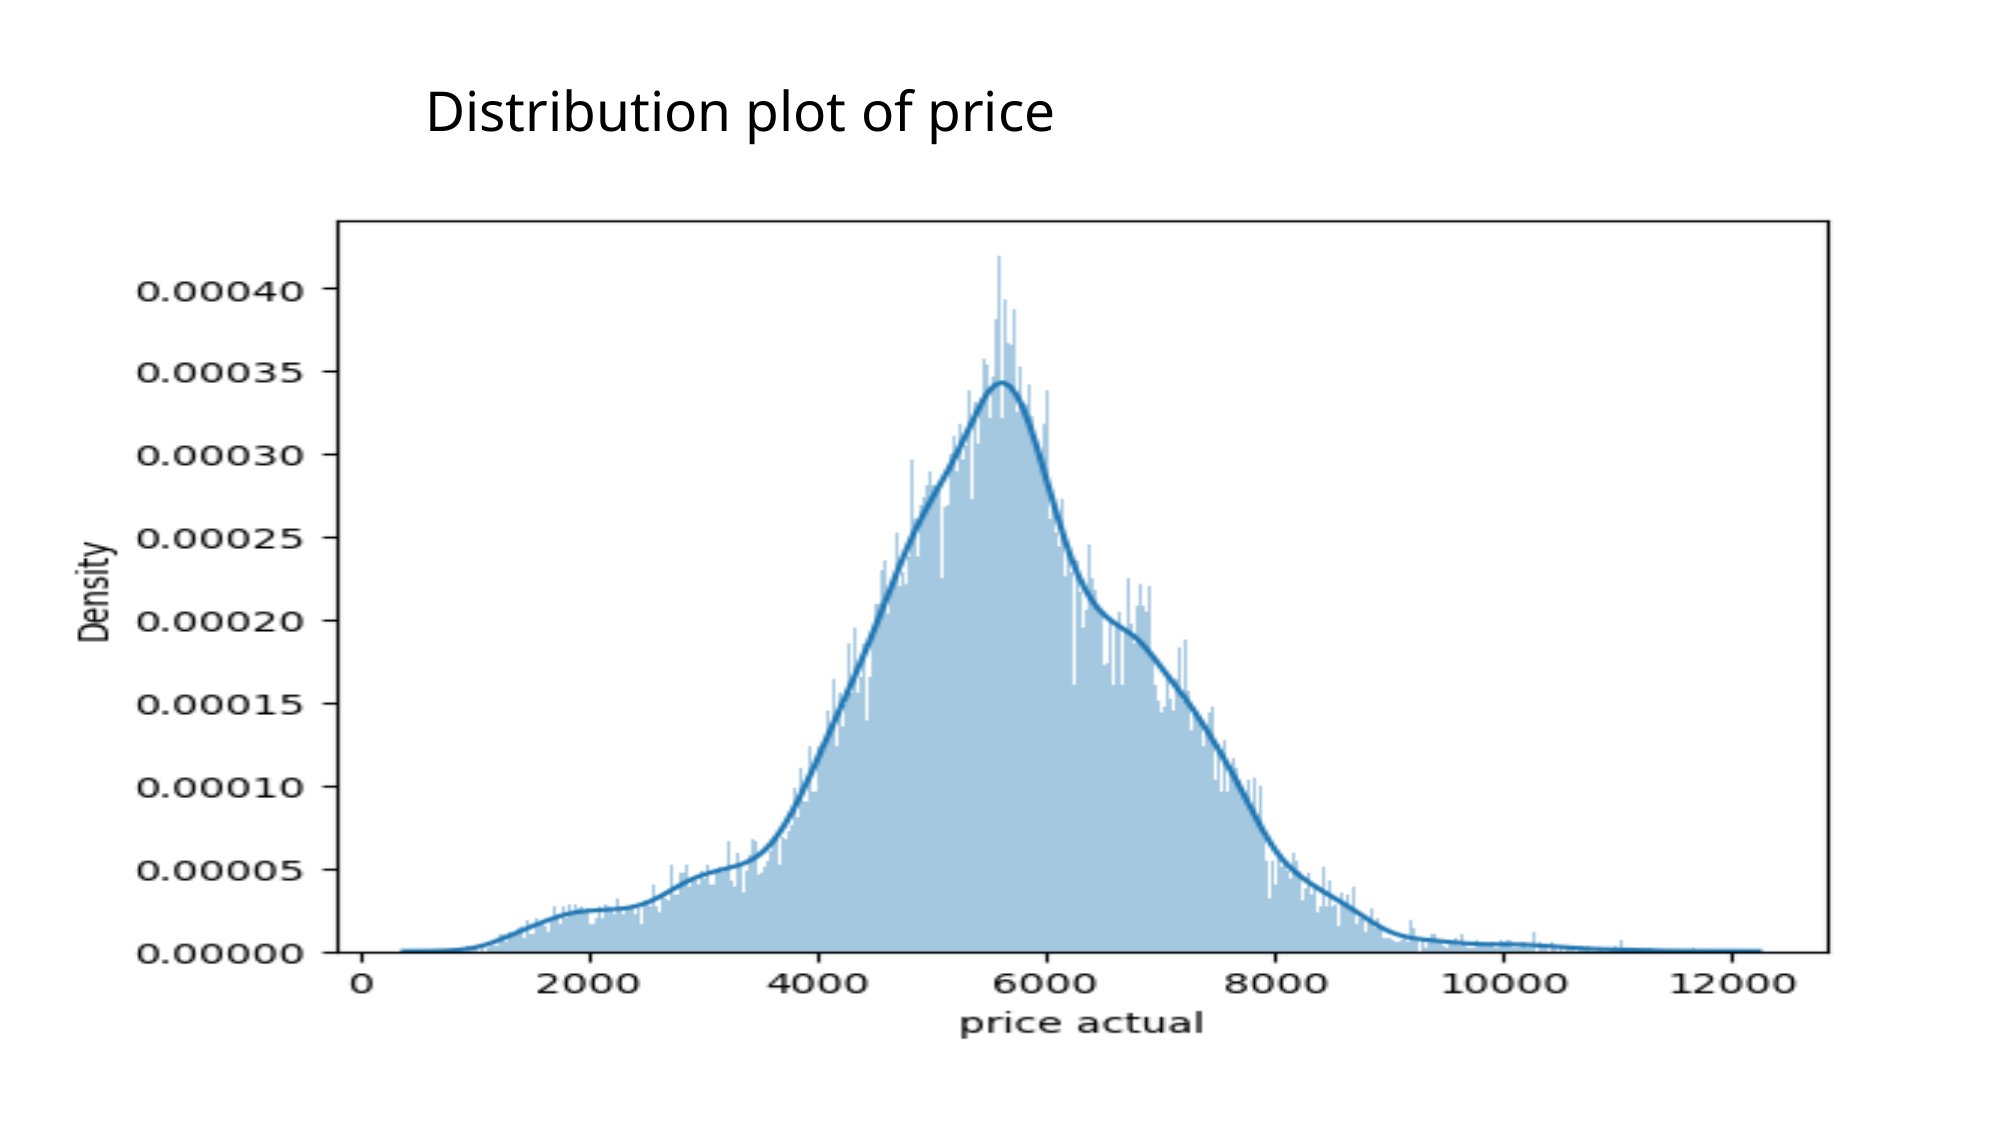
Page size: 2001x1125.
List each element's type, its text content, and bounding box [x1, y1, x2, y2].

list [46, 203, 1855, 1057]
title Distribution plot of price [410, 75, 1783, 203]
